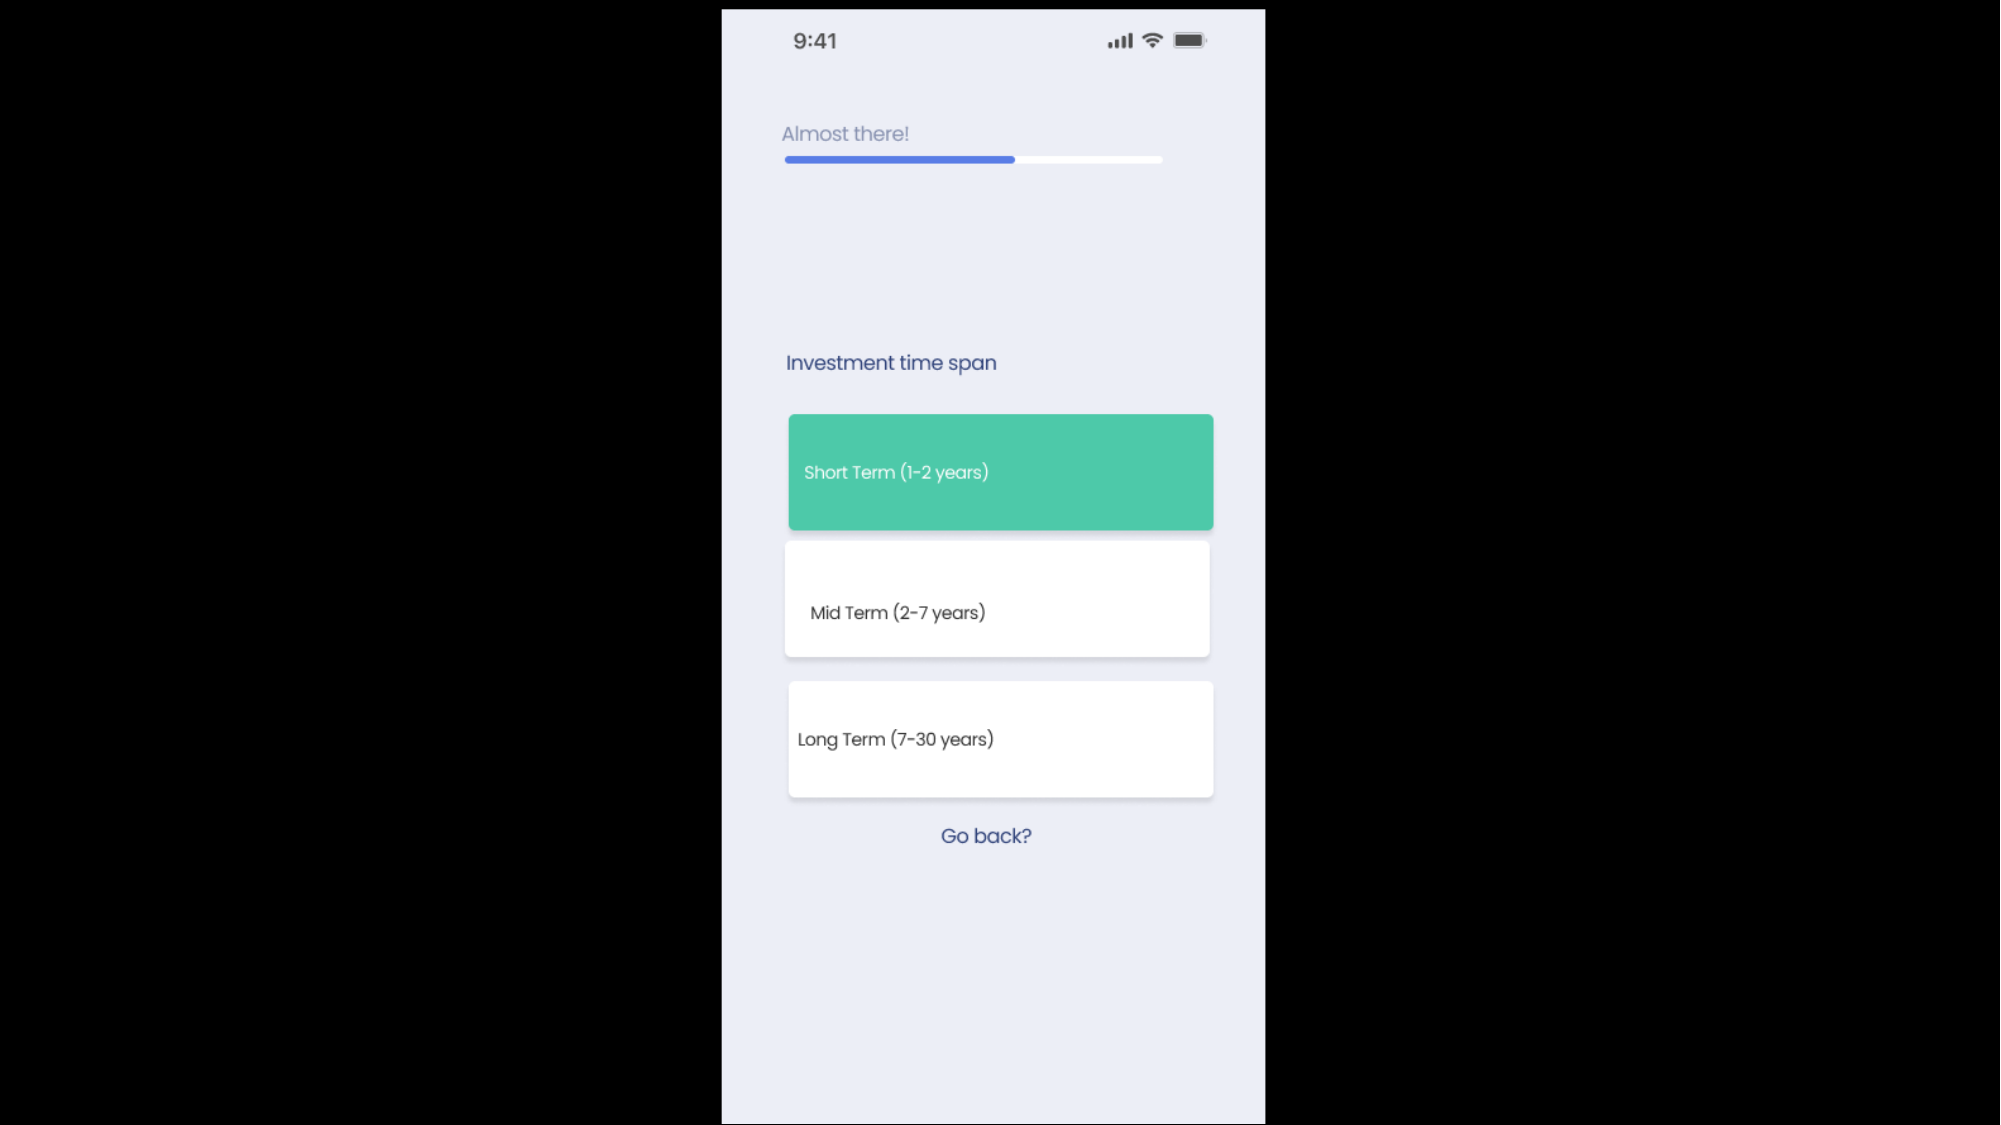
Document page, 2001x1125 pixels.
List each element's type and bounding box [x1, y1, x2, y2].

picture [712, 0, 1287, 1124]
